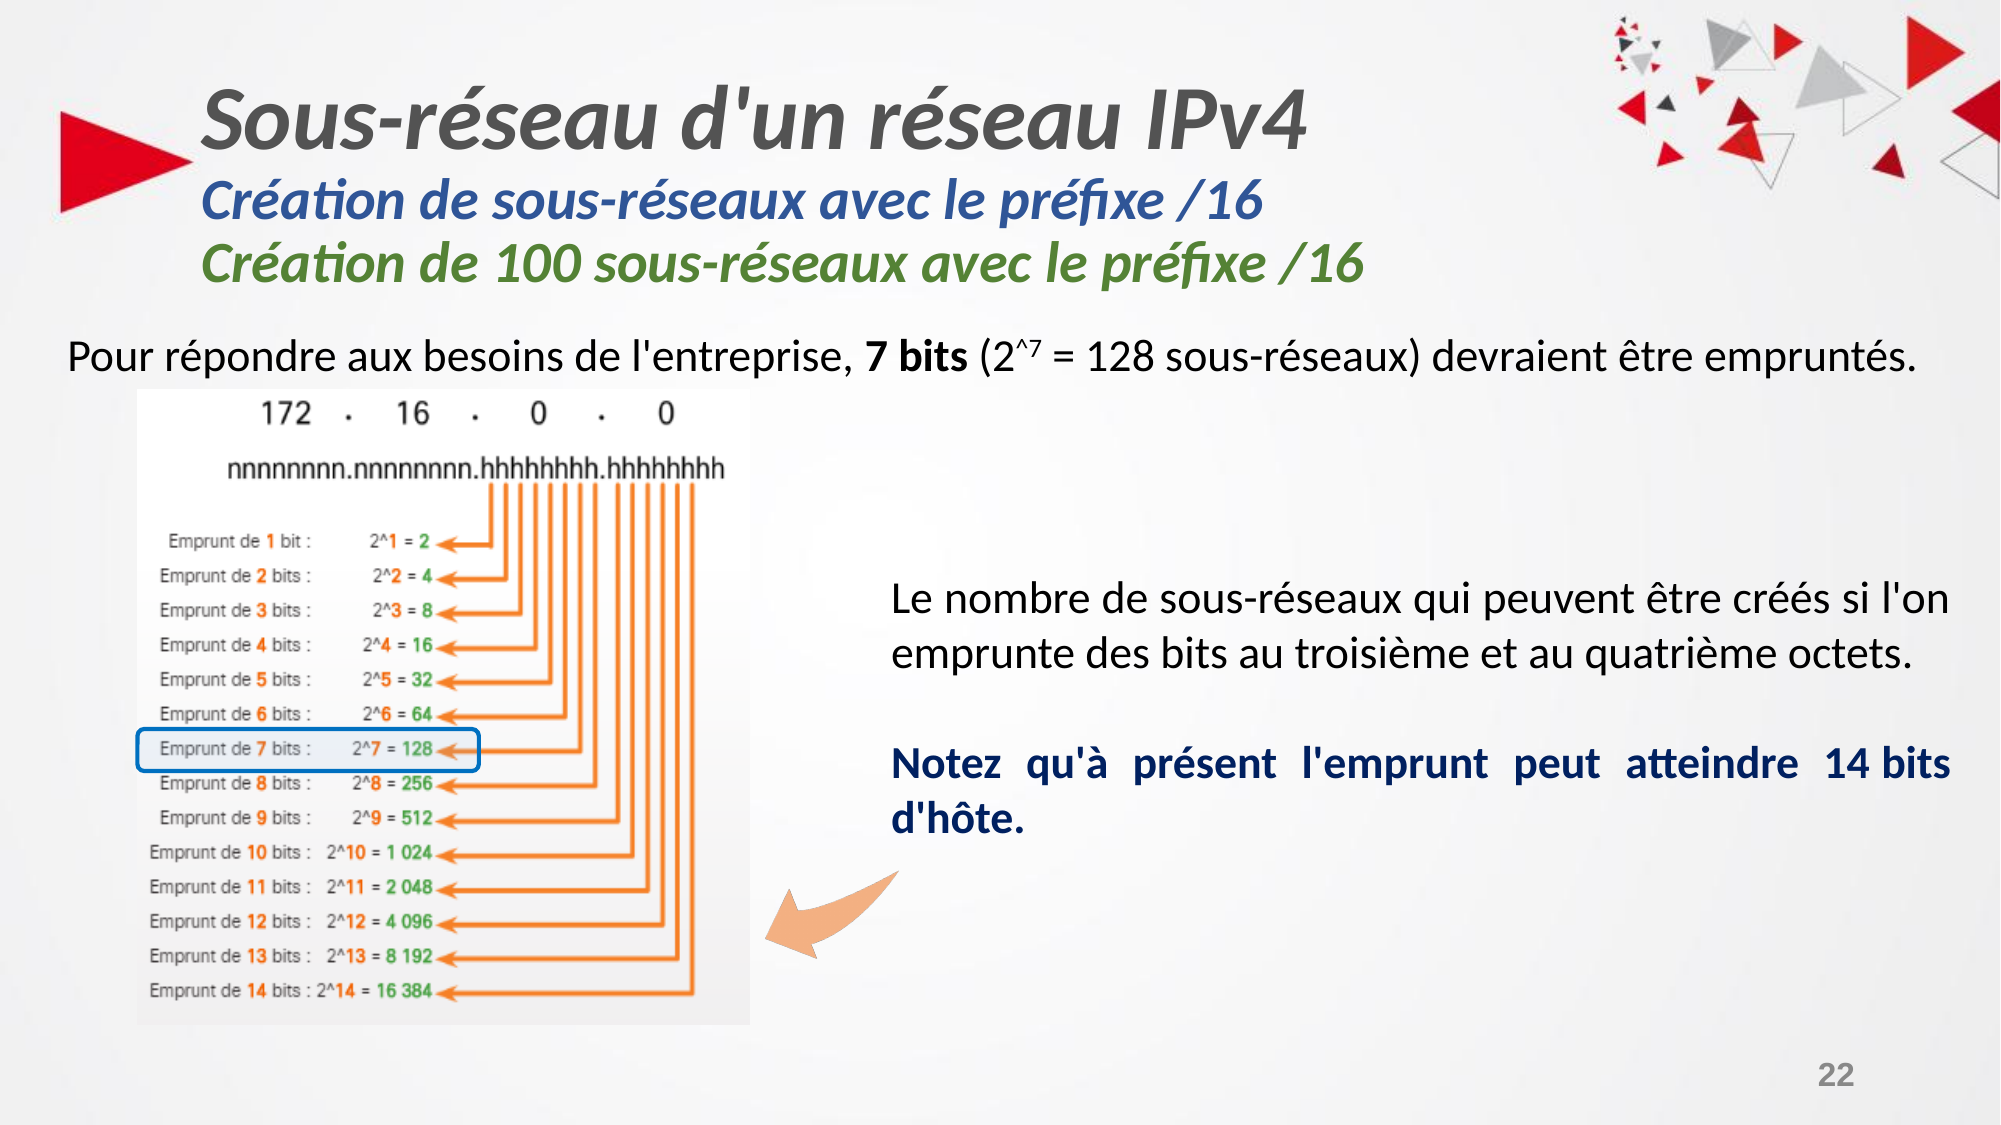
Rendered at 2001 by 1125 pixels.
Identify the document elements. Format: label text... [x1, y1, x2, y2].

text_box Sous-réseau d'un réseau IPv4 Création de sous-réseaux avec le préfixe /16 Création de 100 sous-réseaux avec le préfixe /16 [186, 63, 1912, 273]
slide_number 22 [1805, 1024, 1863, 1121]
text_box Pour répondre aux besoins de l'entreprise, 7 bits (2^7 = 128 sous-réseaux) devraient être empruntés. [52, 273, 1966, 388]
picture [0, 0, 2001, 1125]
text_box Le nombre de sous-réseaux qui peuvent être créés si l'on emprunte des bits au troisième et au quatrième octets. Notez qu'à présent l'emprunt peut atteindre 14 bits d'hôte. [876, 560, 1966, 851]
